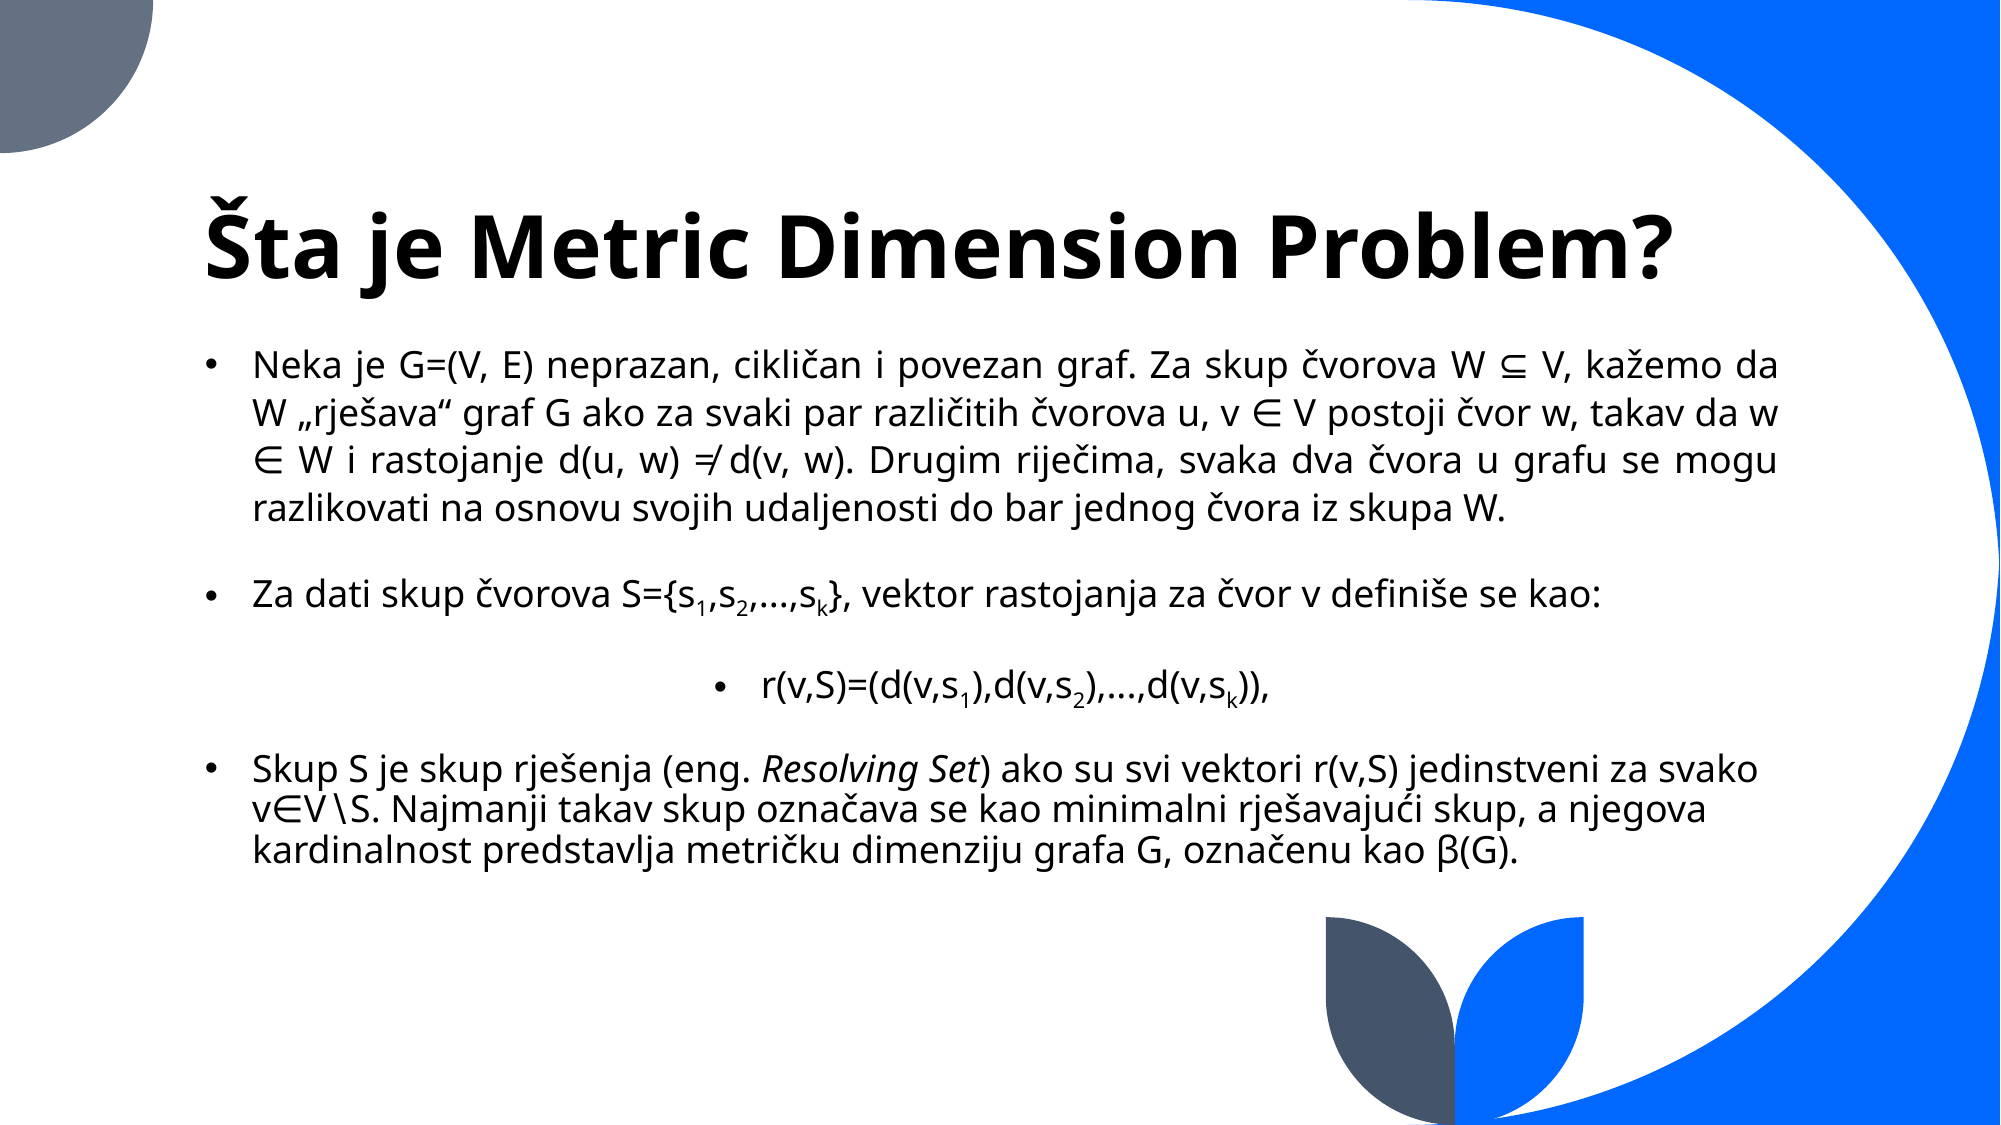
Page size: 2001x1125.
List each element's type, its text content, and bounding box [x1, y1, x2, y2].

list Neka je G=(V, E) neprazan, cikličan i povezan graf. Za skup čvorova W ⊆ V, kažemo da W „rješava“ graf G ako za svaki par različitih čvorova u, v ∈ V postoji čvor w, takav da w ∈ W i rastojanje d(u, w) ≠ d(v, w). Drugim riječima, svaka dva čvora u grafu se mogu razlikovati na osnovu svojih udaljenosti do bar jednog čvora iz skupa W. Za dati skup čvorova S={s1,s2,...,sk}, vektor rastojanja za čvor v definiše se kao: r(v,S)=(d(v,s1),d(v,s2),...,d(v,sk)), Skup S je skup rješenja (eng. Resolving Set) ako su svi vektori r(v,S) jedinstveni za svako v∈V∖S. Najmanji takav skup označava se kao minimalni rješavajući skup, a njegova kardinalnost predstavlja metričku dimenziju grafa G, označenu kao β(G). [190, 330, 1795, 941]
title Šta je Metric Dimension Problem? [190, 16, 1795, 303]
